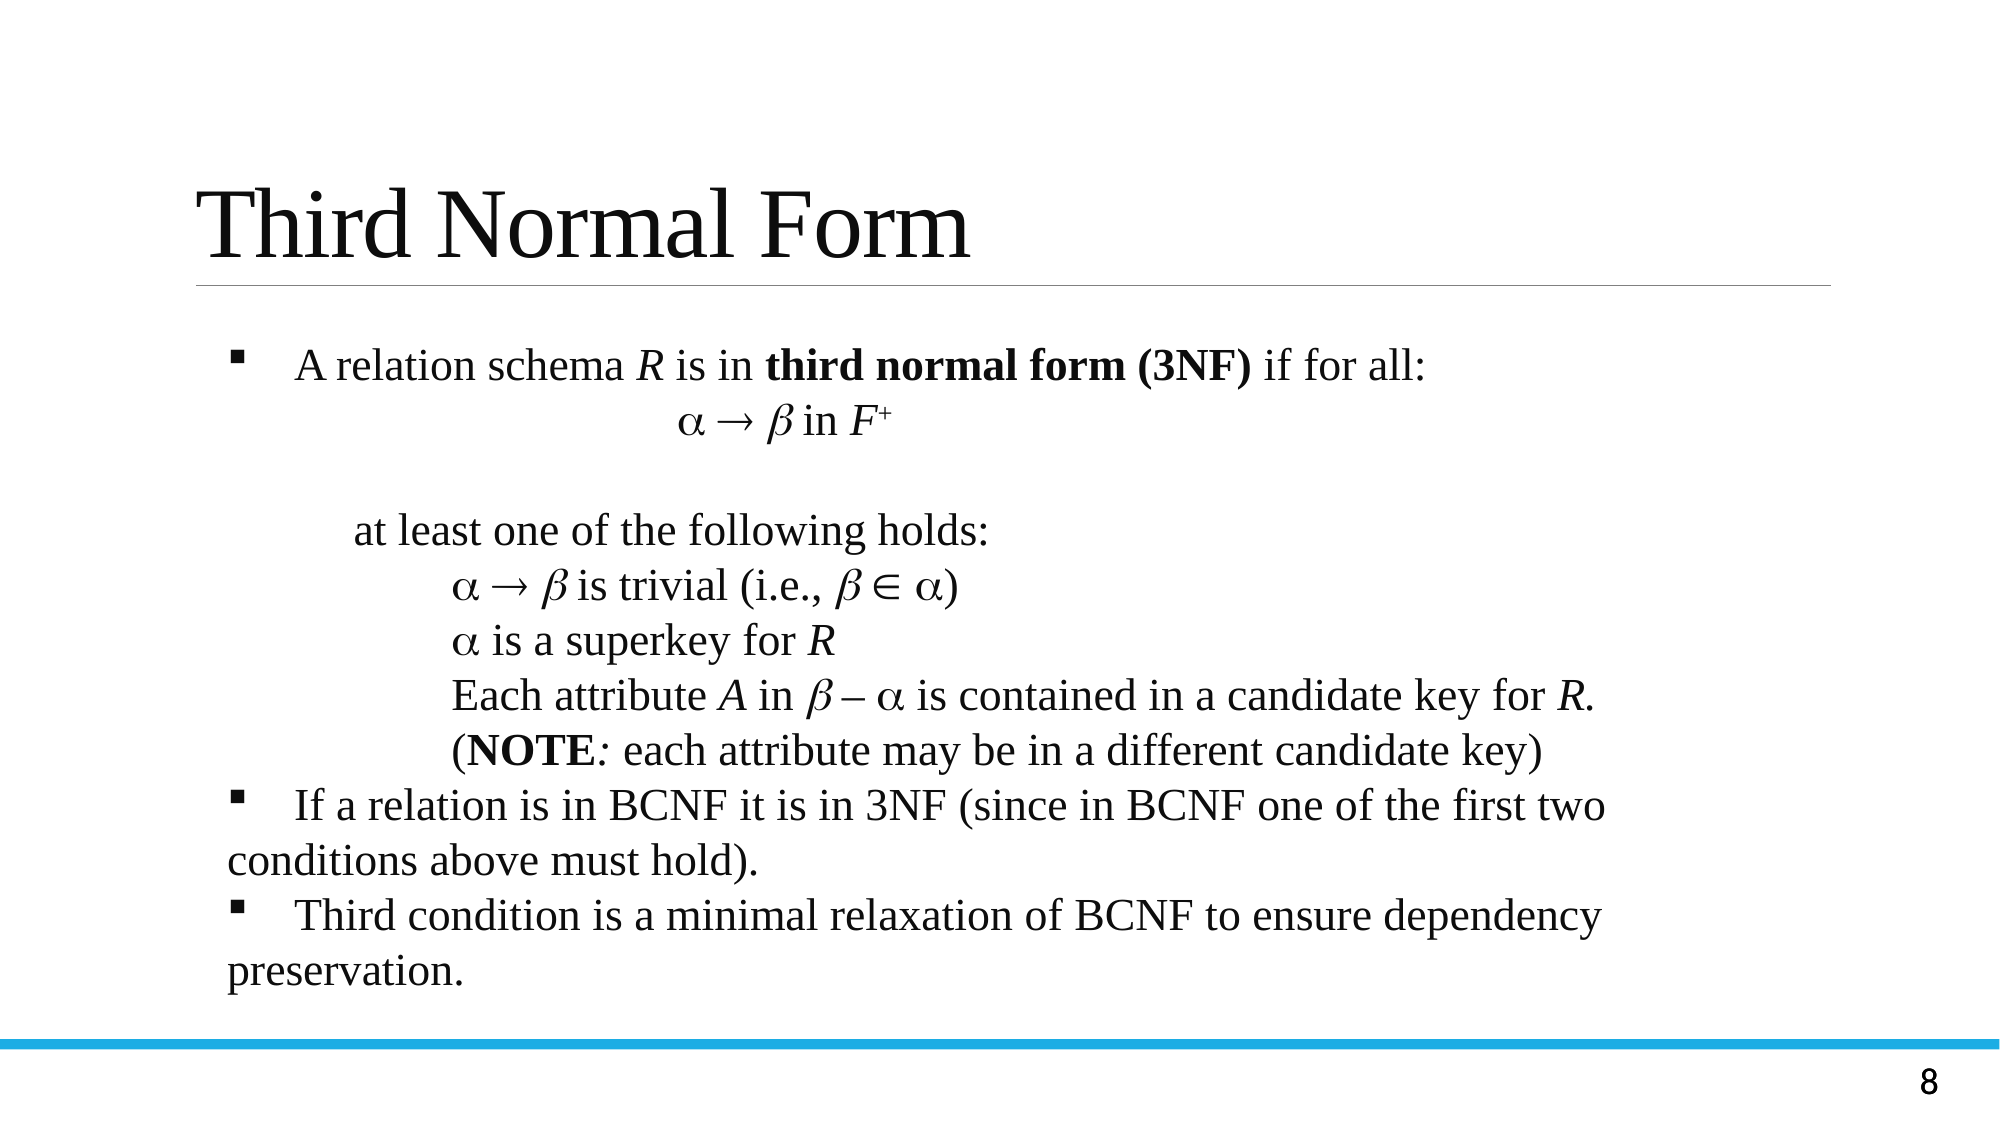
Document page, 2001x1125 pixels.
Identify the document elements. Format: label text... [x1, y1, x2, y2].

title Third Normal Form [180, 47, 1830, 285]
text_box [174, 318, 1825, 1030]
text_box A relation schema R is in third normal form (3NF) if for all:    in F+ at least one of the following holds:    is trivial (i.e.,   )  is a superkey for R Each attribute A in  –  is contained in a candidate key for R. (NOTE: each attribute may be in a different candidate key) If a relation is in BCNF it is in 3NF (since in BCNF one of the first two conditions above must hold). Third condition is a minimal relaxation of BCNF to ensure dependency preservation. [212, 327, 1798, 1125]
